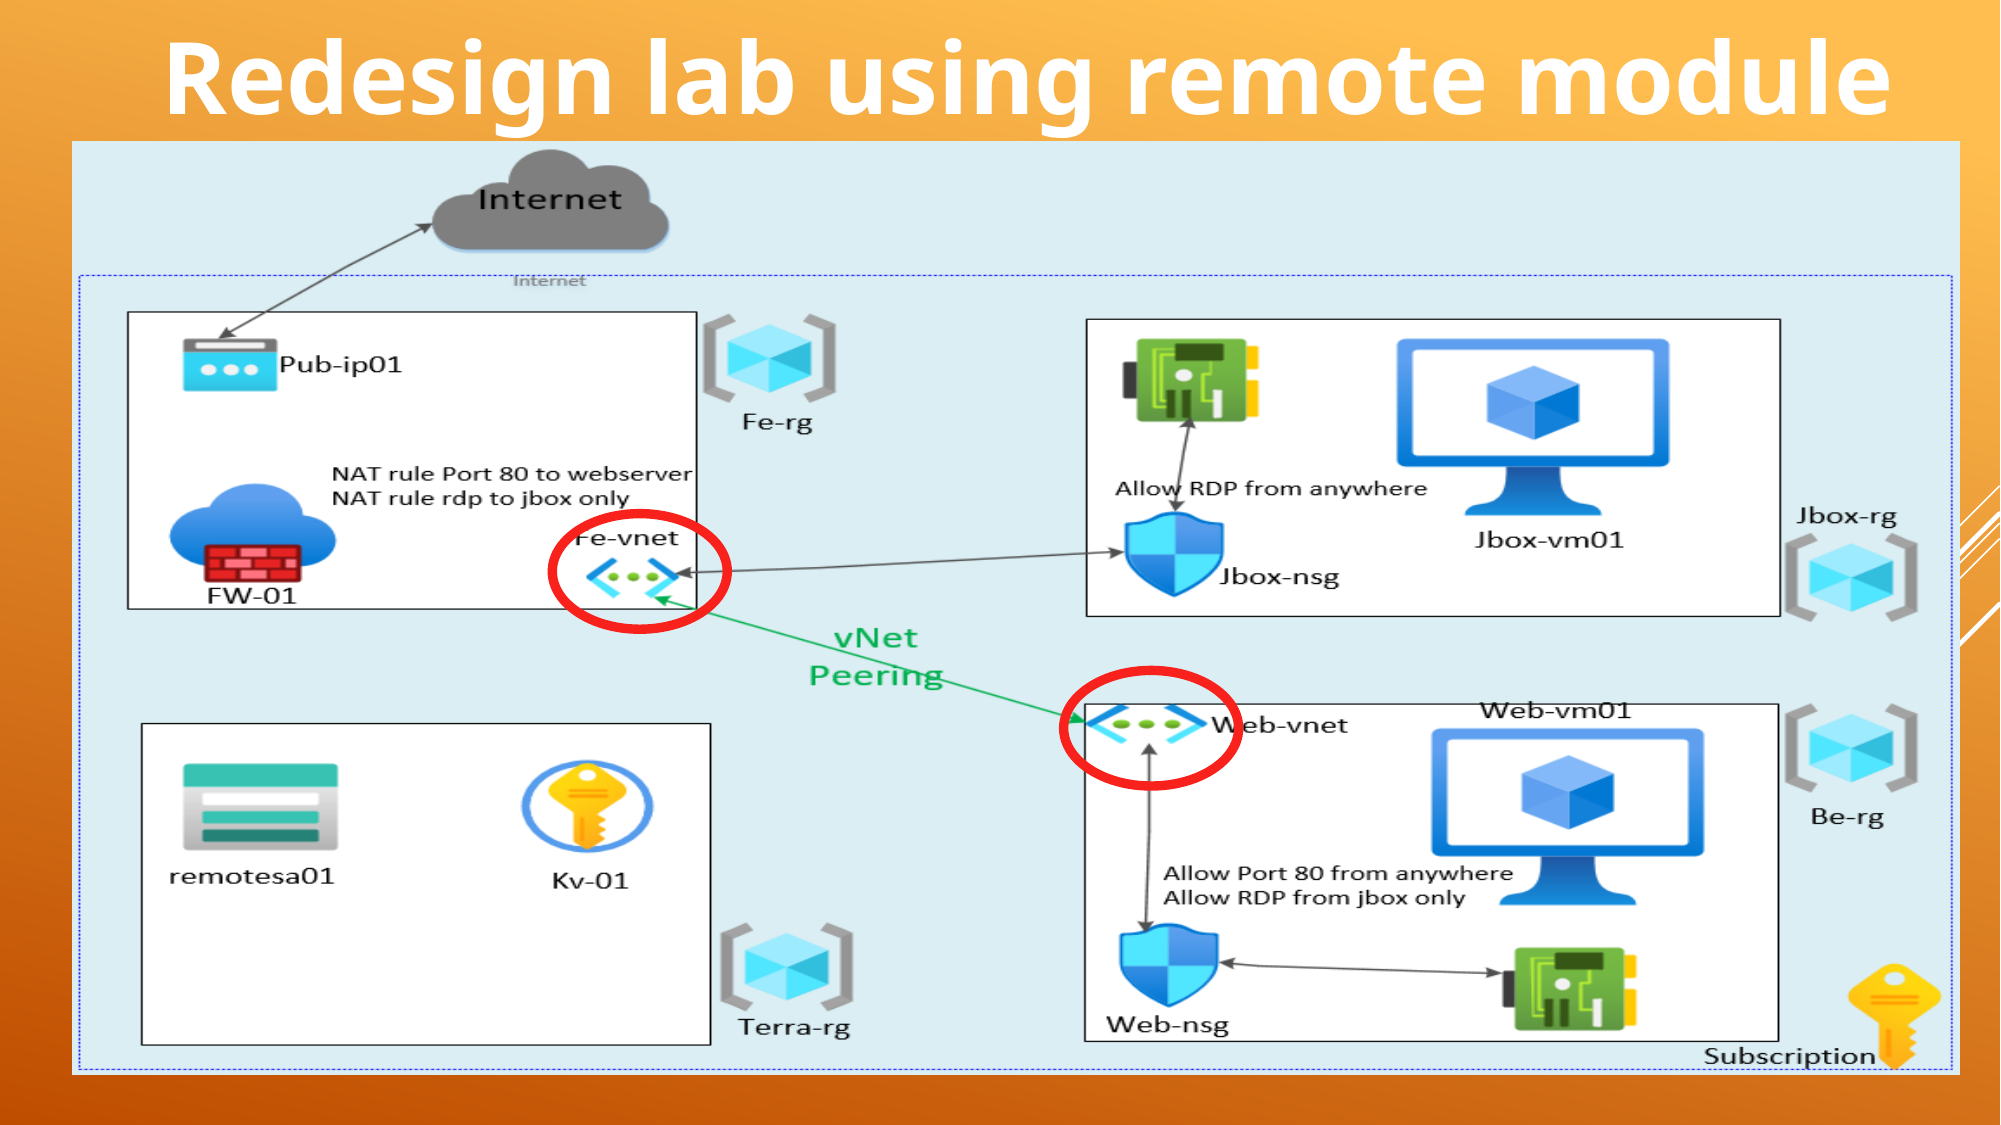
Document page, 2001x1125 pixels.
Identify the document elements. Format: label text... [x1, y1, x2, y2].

title Redesign lab using remote module [129, 26, 1928, 141]
picture [72, 141, 1960, 1076]
